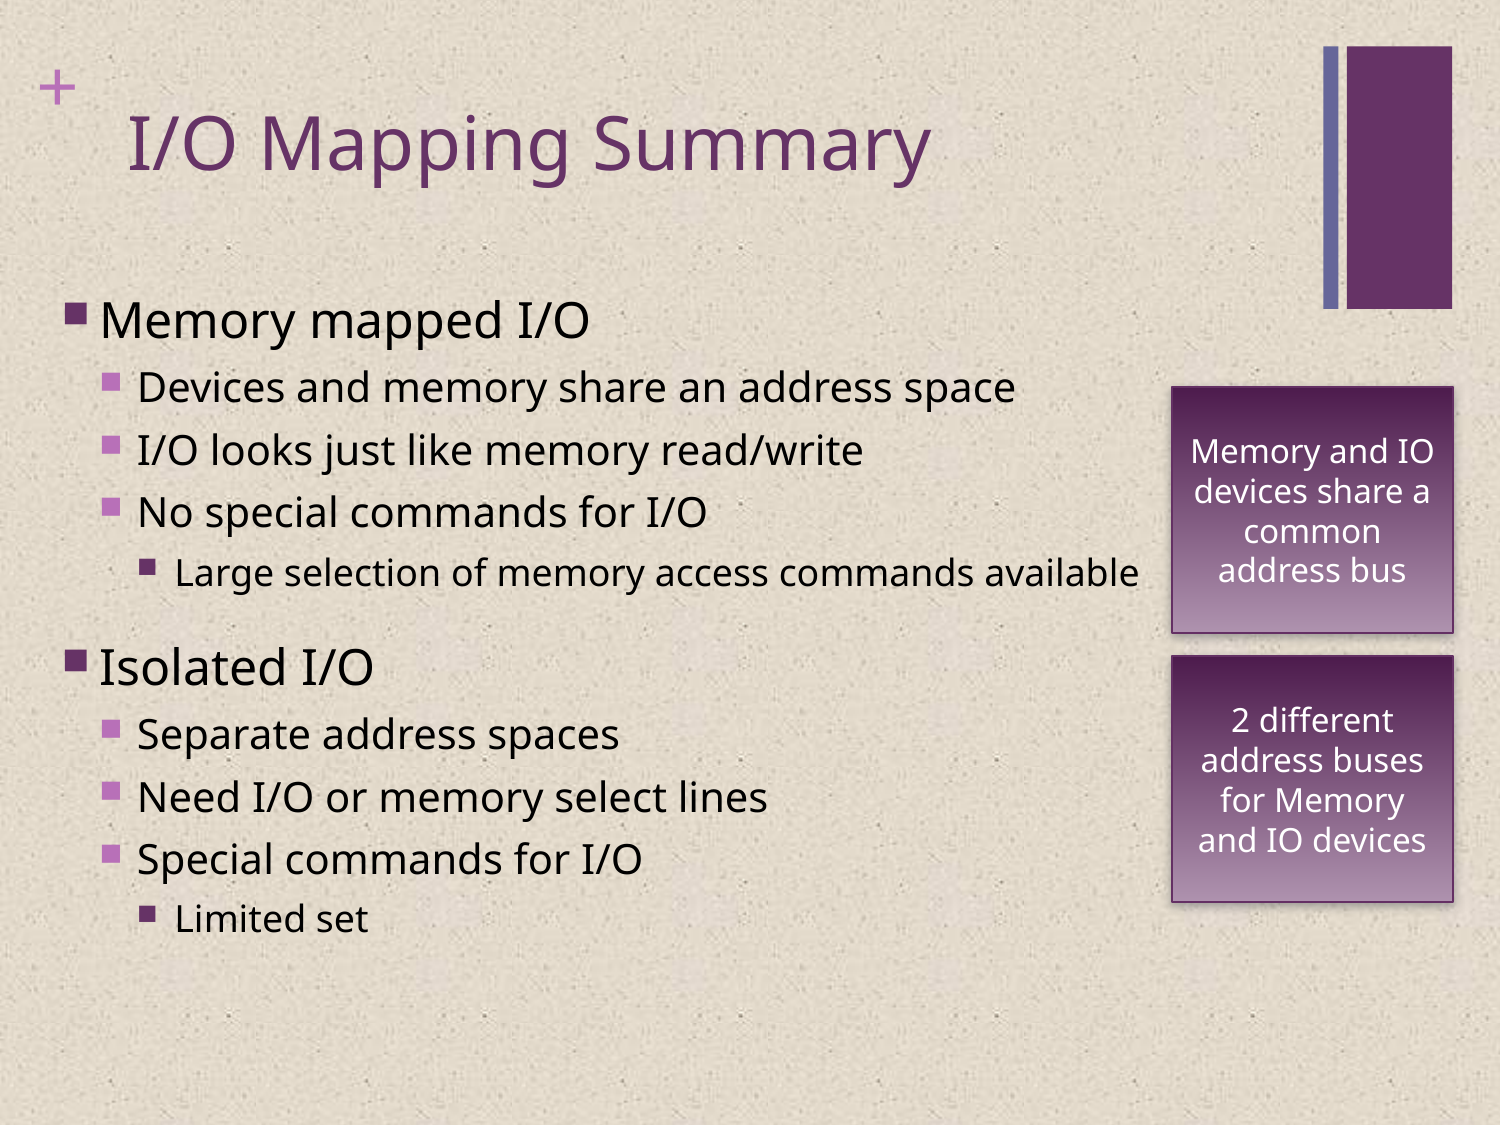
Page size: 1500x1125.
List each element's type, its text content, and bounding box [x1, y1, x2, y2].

text_box Memory and IO devices share a common address bus [1171, 386, 1454, 634]
text_box 2 different address buses for Memory and IO devices [1171, 655, 1454, 903]
list Memory mapped I/O Devices and memory share an address space I/O looks just like memory read/write No special commands for I/O Large selection of memory access commands available Isolated I/O Separate address spaces Need I/O or memory select lines Special commands for I/O Limited set [46, 280, 1287, 961]
title I/O Mapping Summary [112, 87, 1353, 271]
picture [0, 0, 1500, 1125]
